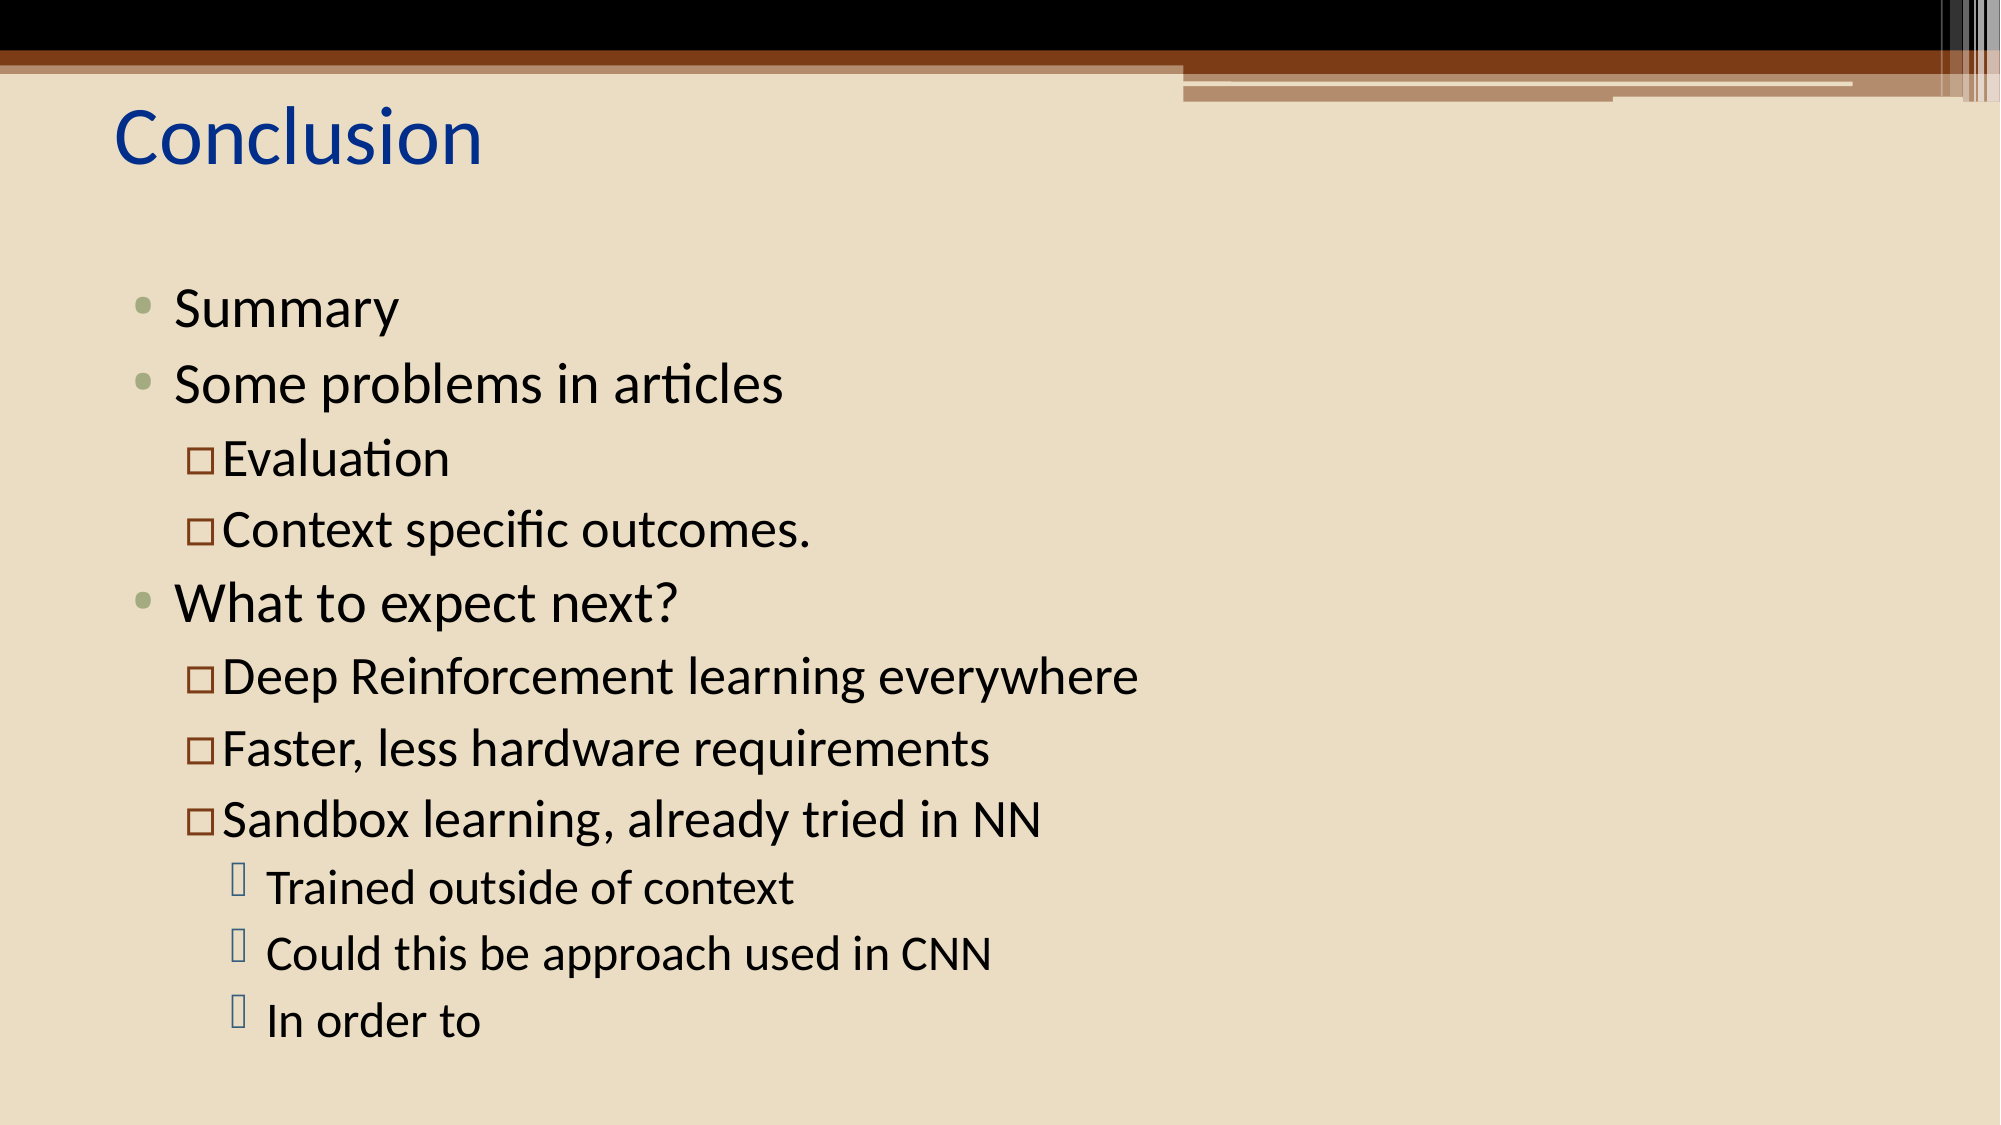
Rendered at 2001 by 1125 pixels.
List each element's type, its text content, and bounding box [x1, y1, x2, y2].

title Conclusion [99, 43, 1900, 219]
list Summary Some problems in articles Evaluation Context specific outcomes. What to expect next? Deep Reinforcement learning everywhere Faster, less hardware requirements Sandbox learning, already tried in NN Trained outside of context Could this be approach used in CNN In order to [99, 262, 1900, 1076]
